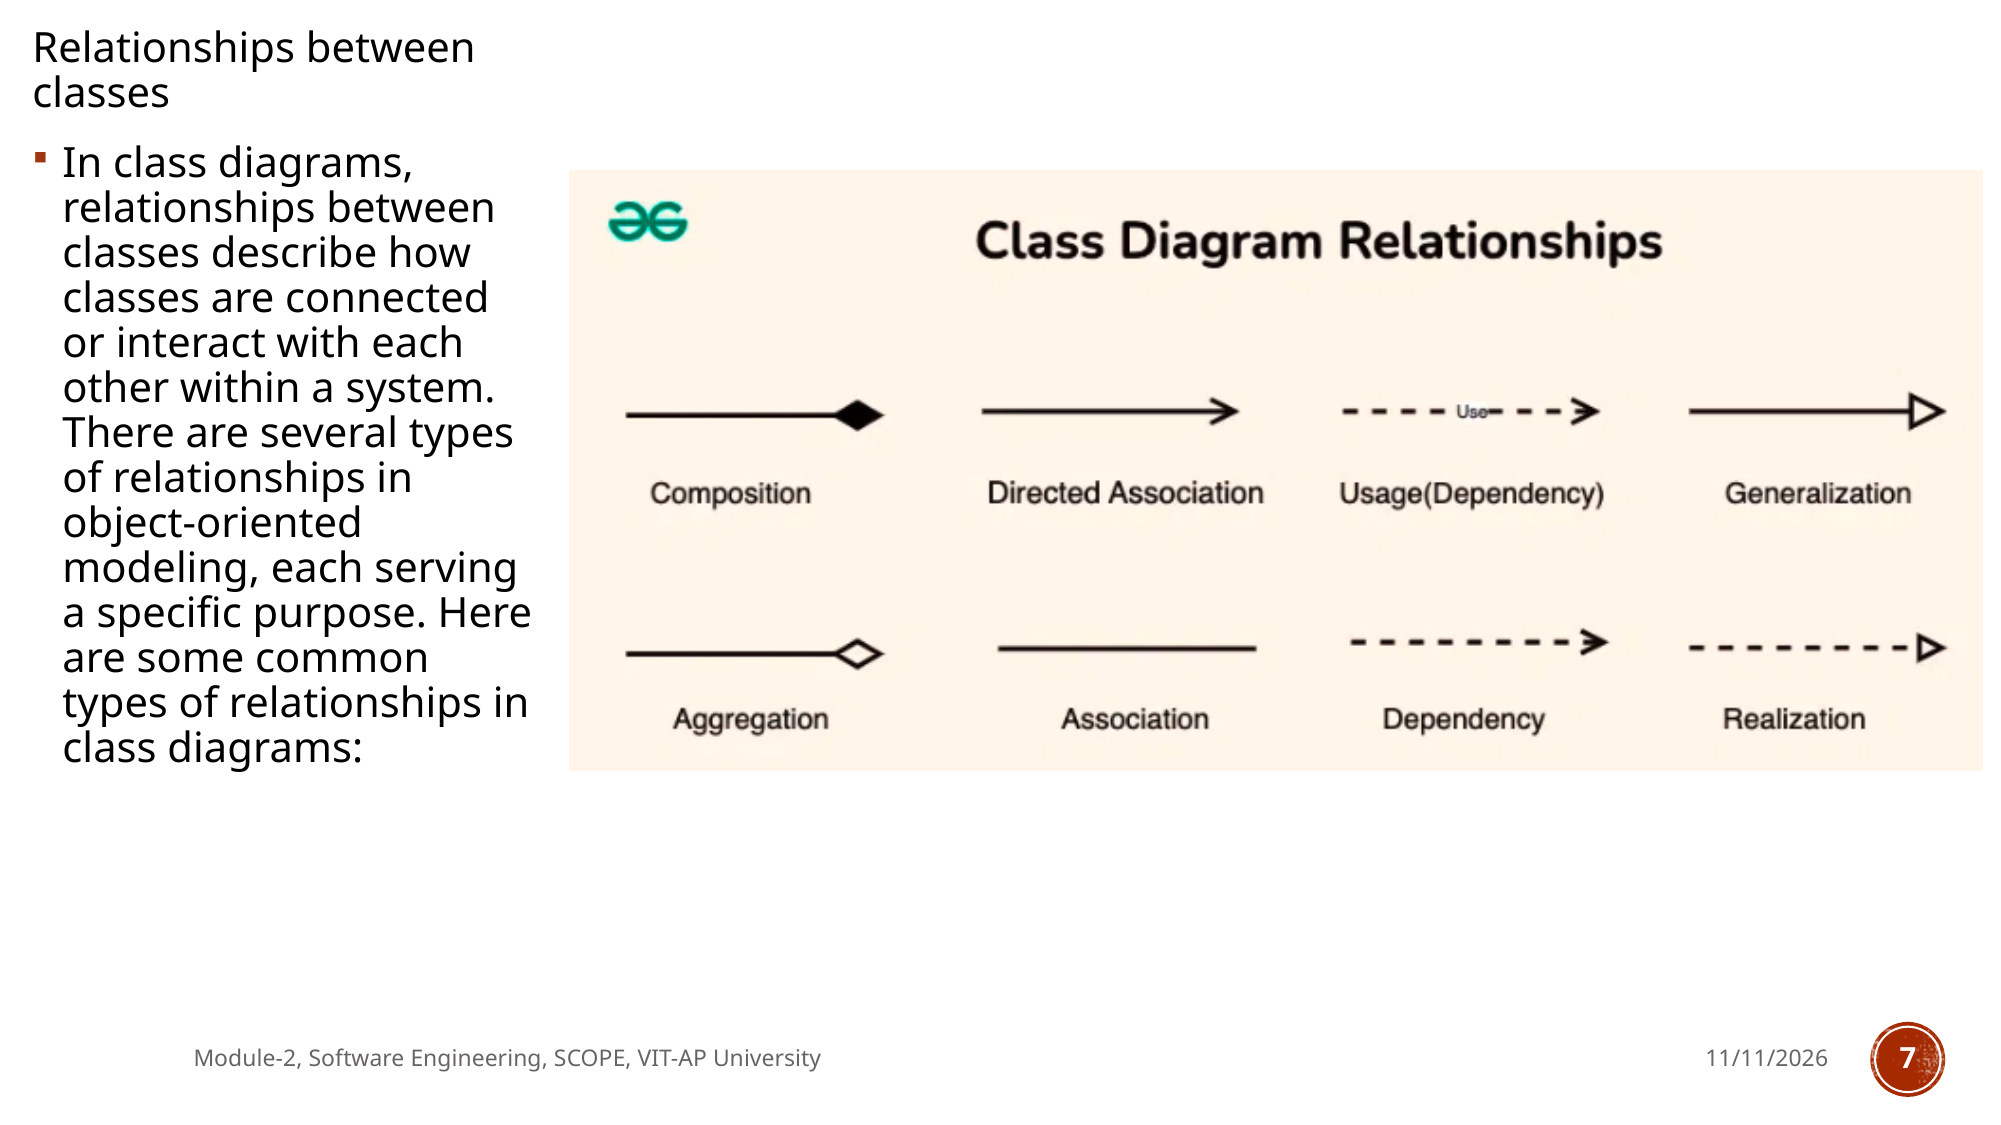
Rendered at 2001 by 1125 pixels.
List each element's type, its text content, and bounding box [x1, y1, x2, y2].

slide_number 7 [1855, 1028, 1961, 1089]
list Relationships between classes In class diagrams, relationships between classes describe how classes are connected or interact with each other within a system. There are several types of relationships in object-oriented modeling, each serving a specific purpose. Here are some common types of relationships in class diagrams: [17, 19, 550, 956]
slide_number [1306, 1028, 1844, 1089]
picture [569, 170, 1982, 770]
footer Module-2, Software Engineering, SCOPE, VIT-AP University [178, 1028, 1217, 1089]
